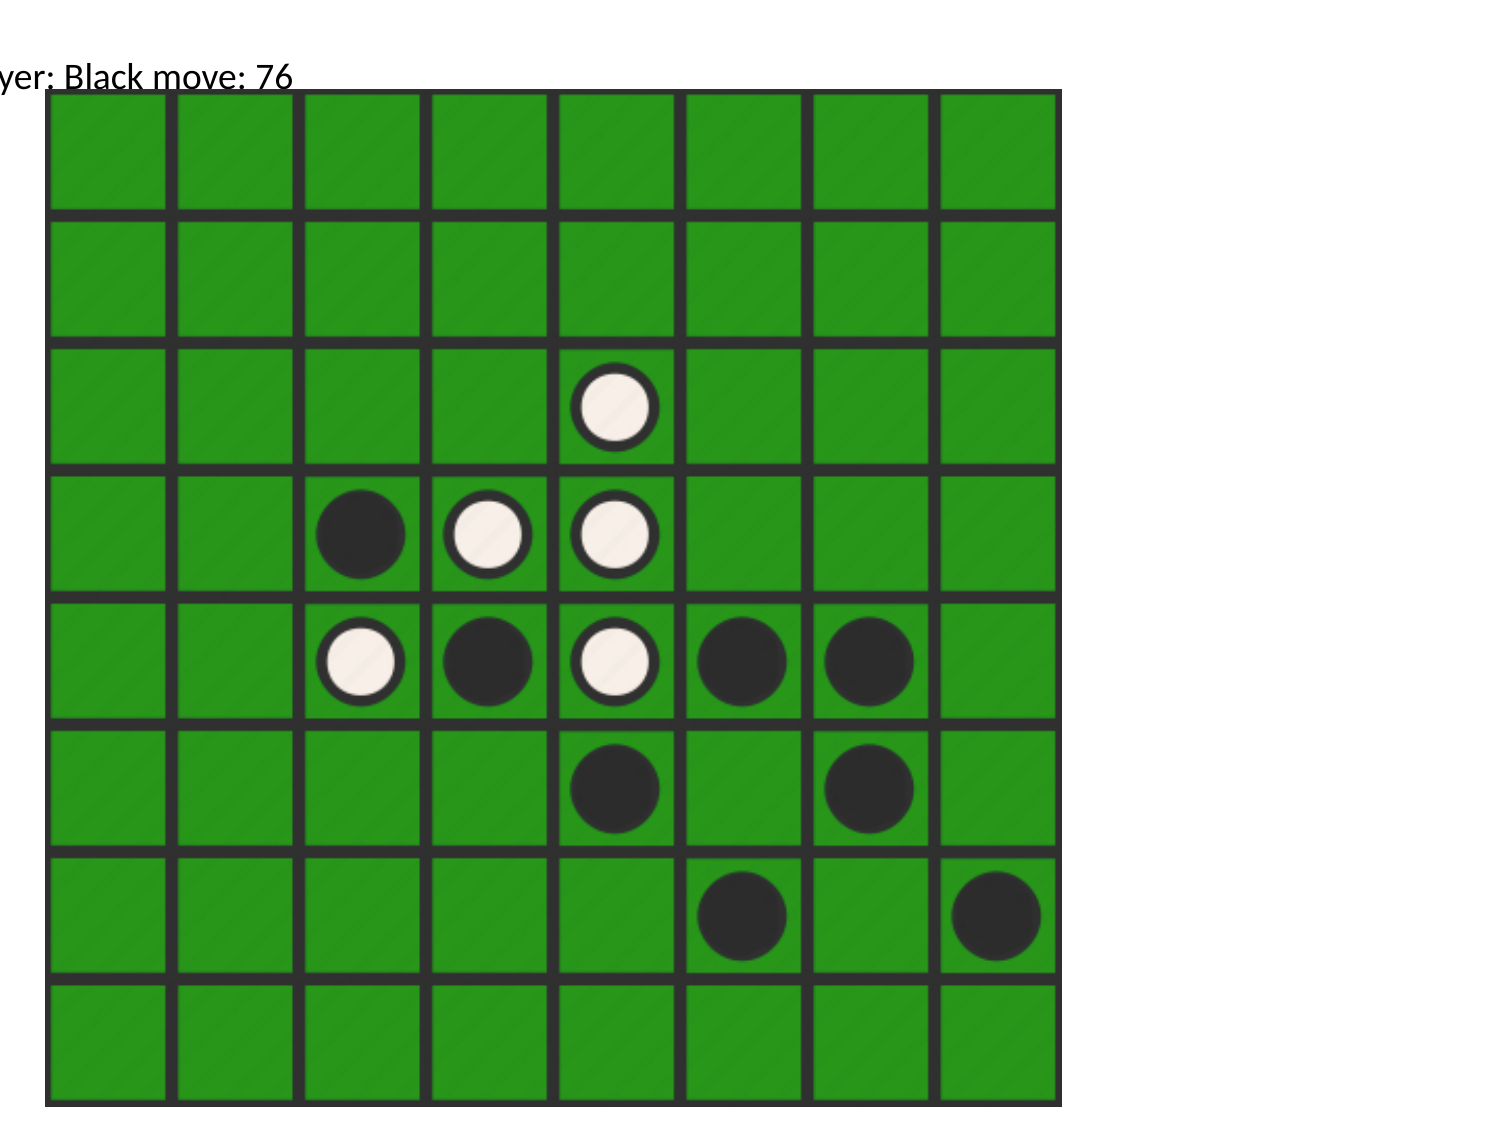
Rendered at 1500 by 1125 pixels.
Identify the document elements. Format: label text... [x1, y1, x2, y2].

text_box turn: 9 player: Black move: 76 [0, 44, 309, 105]
picture [44, 89, 1062, 1107]
